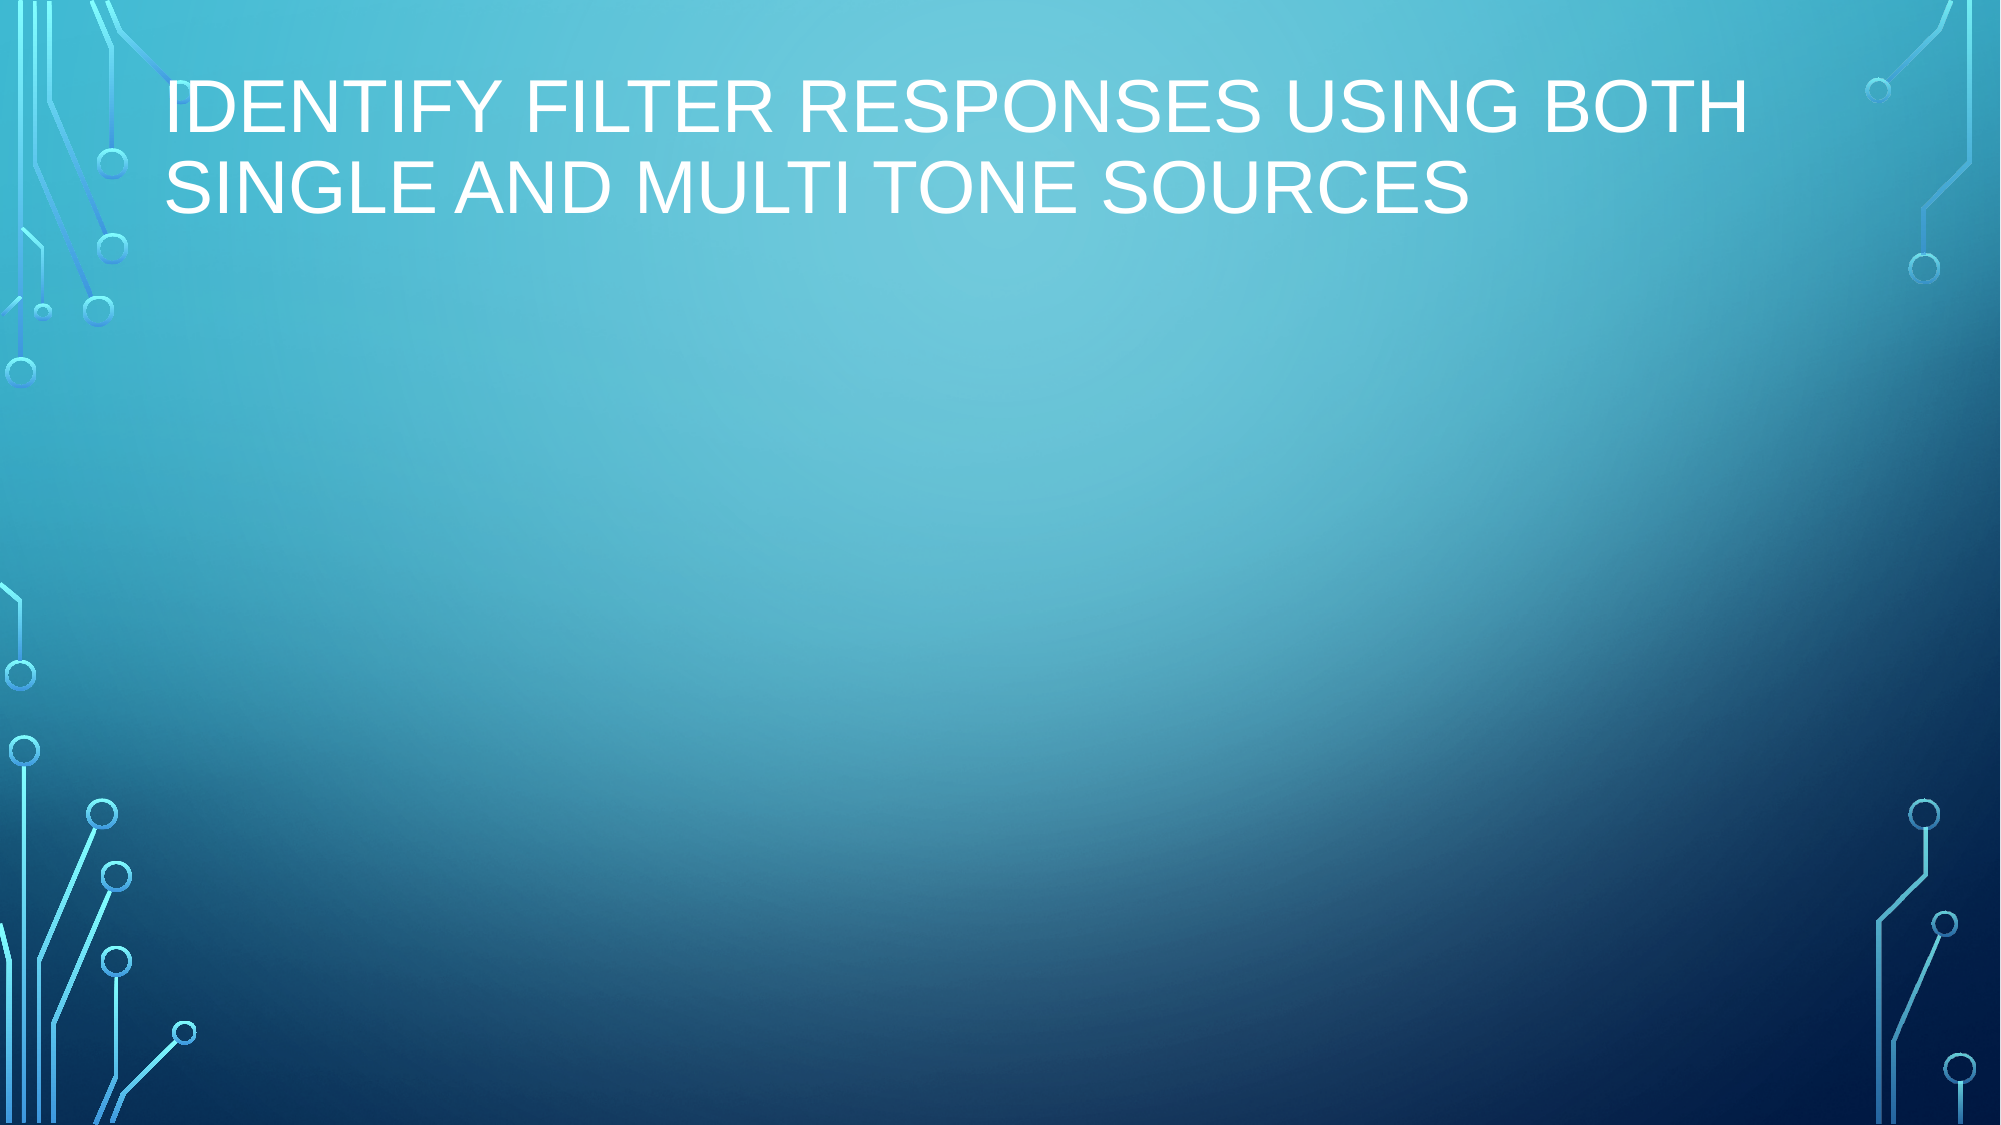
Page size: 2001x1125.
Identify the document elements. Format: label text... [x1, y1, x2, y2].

title Identify filter responses using both single and multi tone sources [148, 27, 1774, 270]
